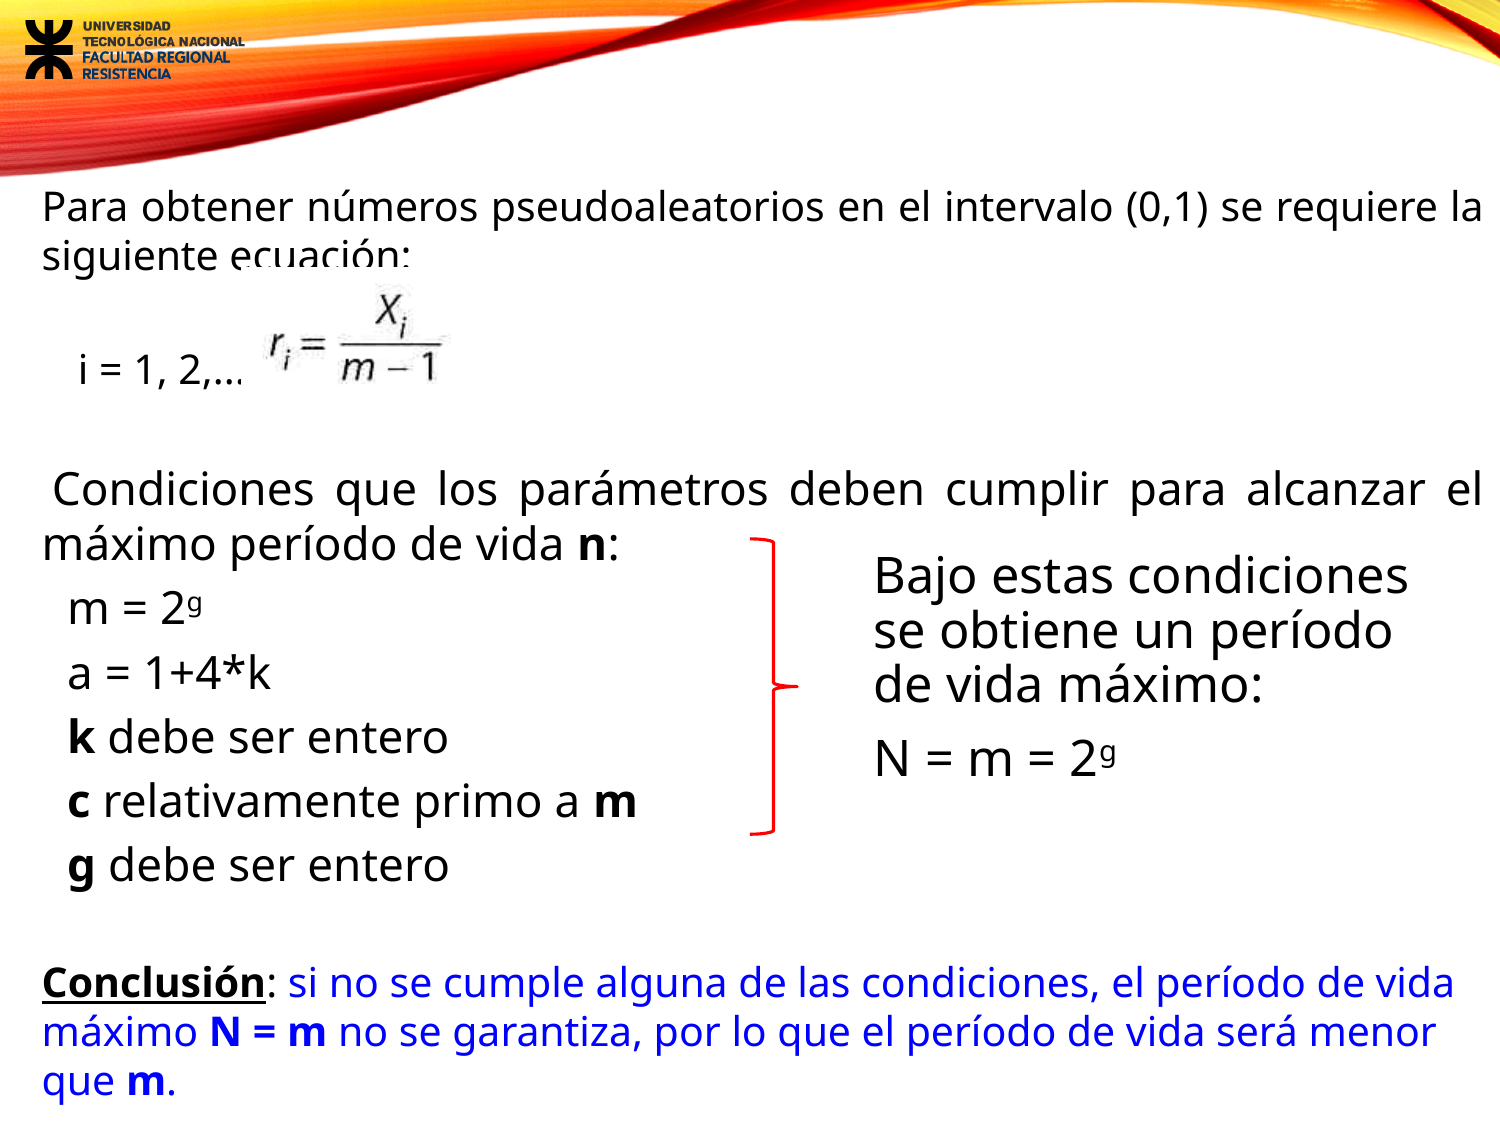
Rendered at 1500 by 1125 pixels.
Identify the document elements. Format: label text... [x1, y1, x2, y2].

text_box [749, 538, 798, 835]
list Bajo estas condiciones se obtiene un período de vida máximo: N = m = 2g [820, 538, 1436, 835]
text_box Para obtener números pseudoaleatorios en el intervalo (0,1) se requiere la siguiente ecuación: i = 1, 2,...,n Condiciones que los parámetros deben cumplir para alcanzar el máximo período de vida n: m = 2g a = 1+4*k k debe ser entero c relativamente primo a m g debe ser entero Conclusión: si no se cumple alguna de las condiciones, el período de vida máximo N = m no se garantiza, por lo que el período de vida será menor que m. [0, 172, 1500, 1125]
picture [0, 0, 1500, 172]
picture [240, 266, 476, 415]
